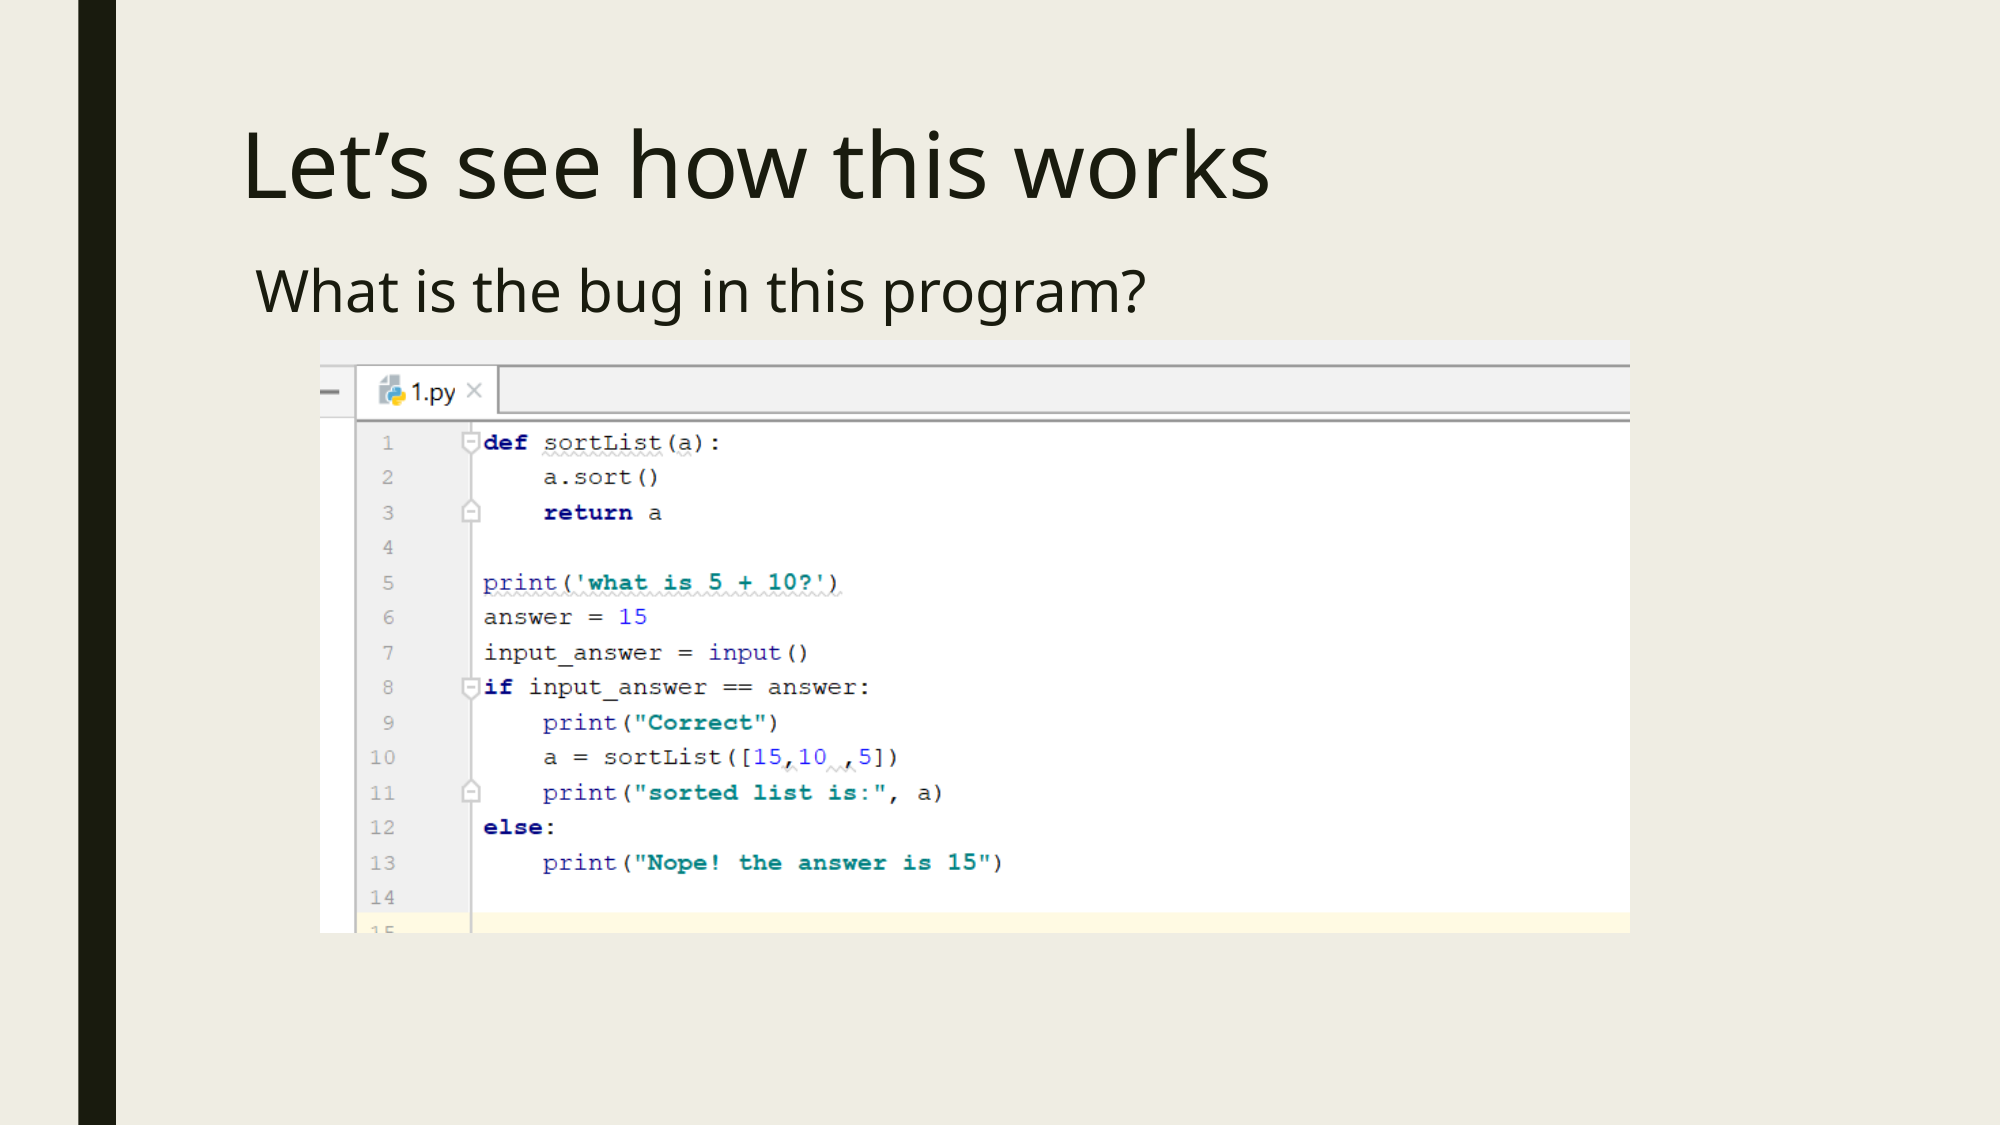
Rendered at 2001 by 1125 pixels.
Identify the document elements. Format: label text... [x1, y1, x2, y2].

text_box What is the bug in this program? [240, 255, 1816, 500]
picture [319, 339, 1631, 933]
title Let’s see how this works [225, 112, 1800, 357]
